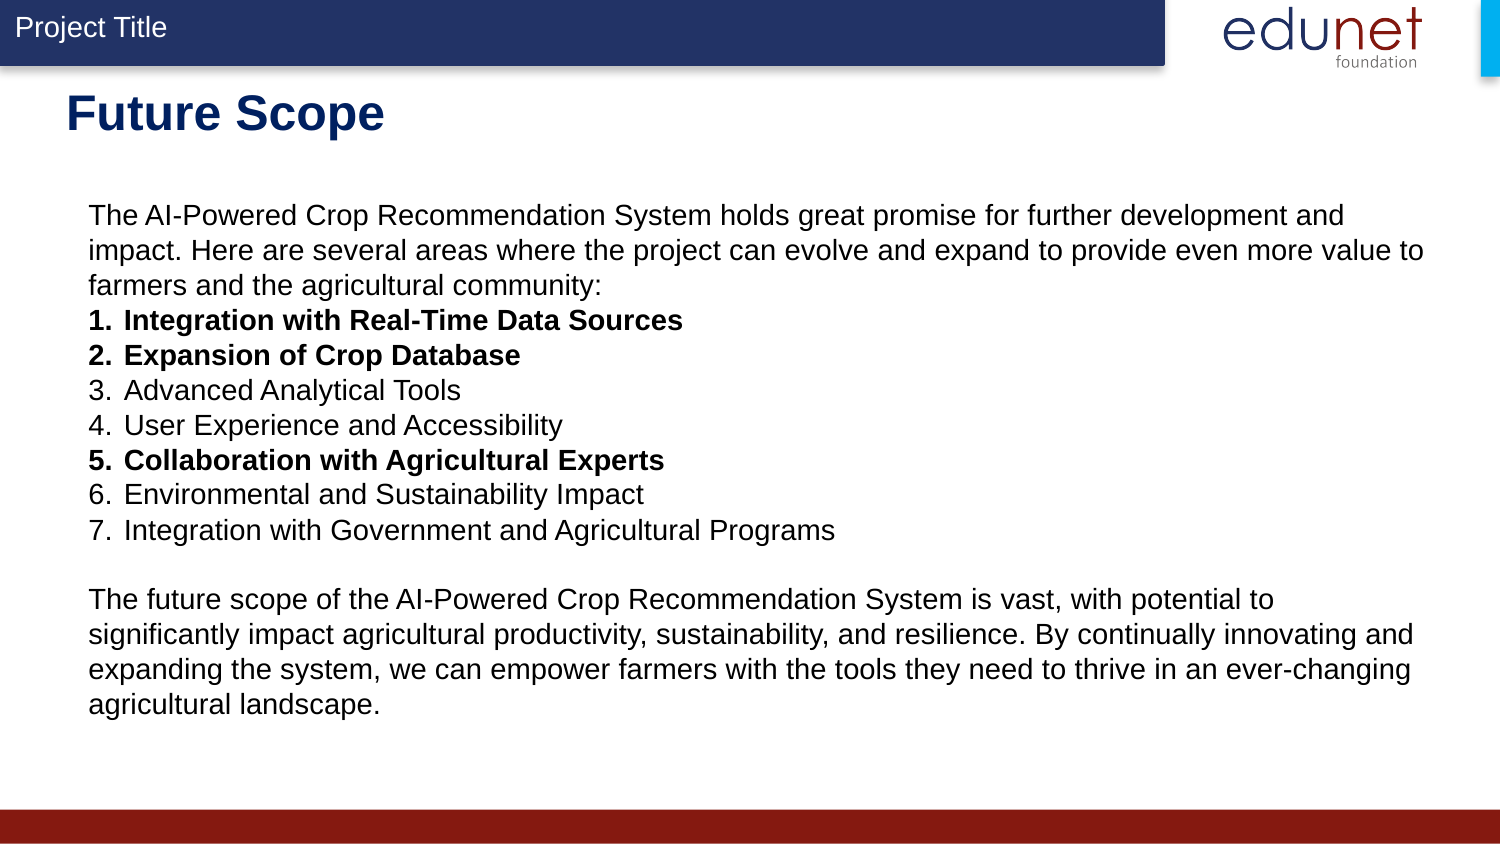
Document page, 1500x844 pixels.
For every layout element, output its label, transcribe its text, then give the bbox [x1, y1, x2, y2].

text_box The AI-Powered Crop Recommendation System holds great promise for further development and impact. Here are several areas where the project can evolve and expand to provide even more value to farmers and the agricultural community: Integration with Real-Time Data Sources Expansion of Crop Database Advanced Analytical Tools User Experience and Accessibility Collaboration with Agricultural Experts Environmental and Sustainability Impact Integration with Government and Agricultural Programs The future scope of the AI-Powered Crop Recommendation System is vast, with potential to significantly impact agricultural productivity, sustainability, and resilience. By continually innovating and expanding the system, we can empower farmers with the tools they need to thrive in an ever-changing agricultural landscape. [73, 188, 1449, 763]
picture [1219, 4, 1424, 72]
title Future Scope [51, 72, 1449, 229]
